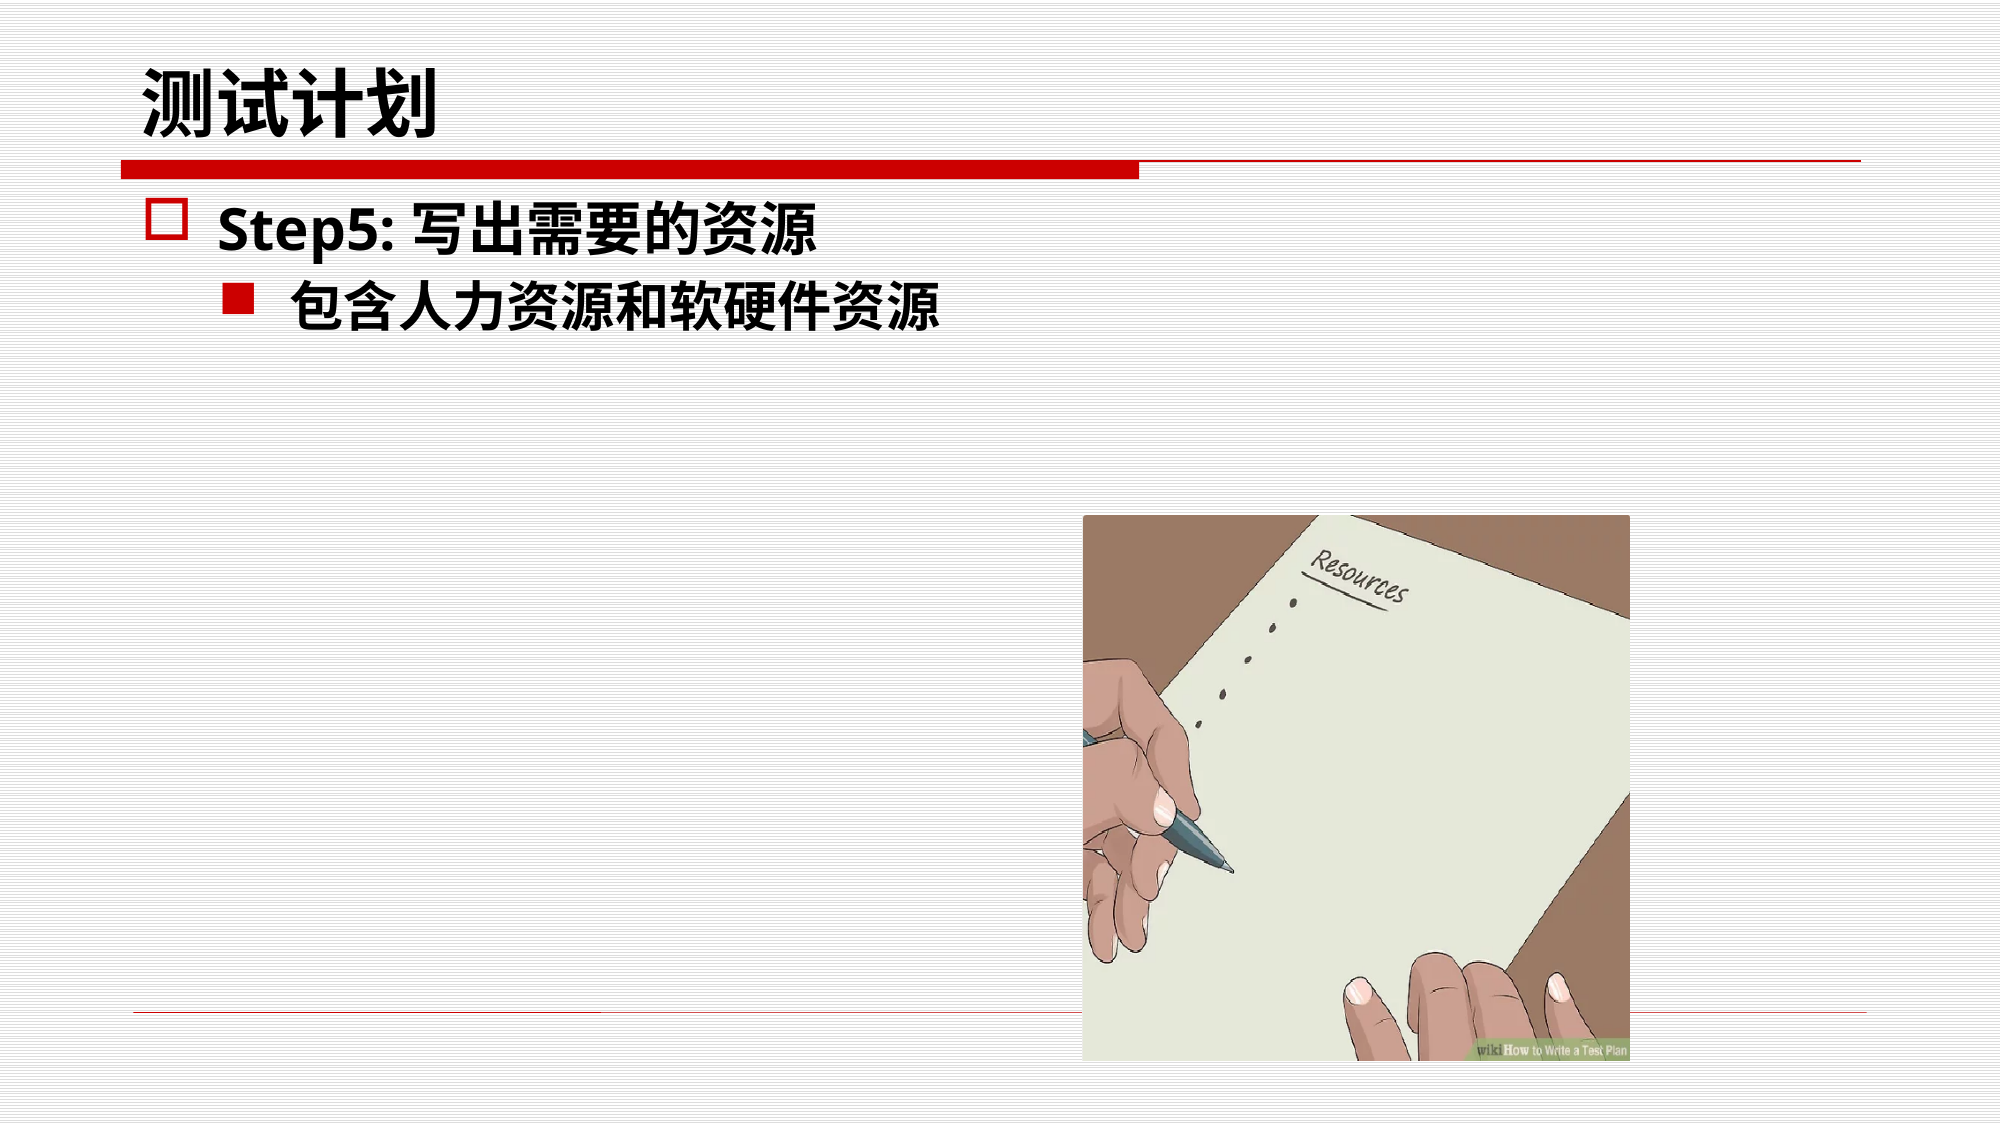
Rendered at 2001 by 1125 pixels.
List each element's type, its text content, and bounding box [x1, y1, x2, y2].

picture [1082, 514, 1630, 1062]
list Step5:写出需要的资源 包含人力资源和软硬件资源 [125, 184, 1876, 885]
title 测试计划 [125, 30, 1876, 154]
